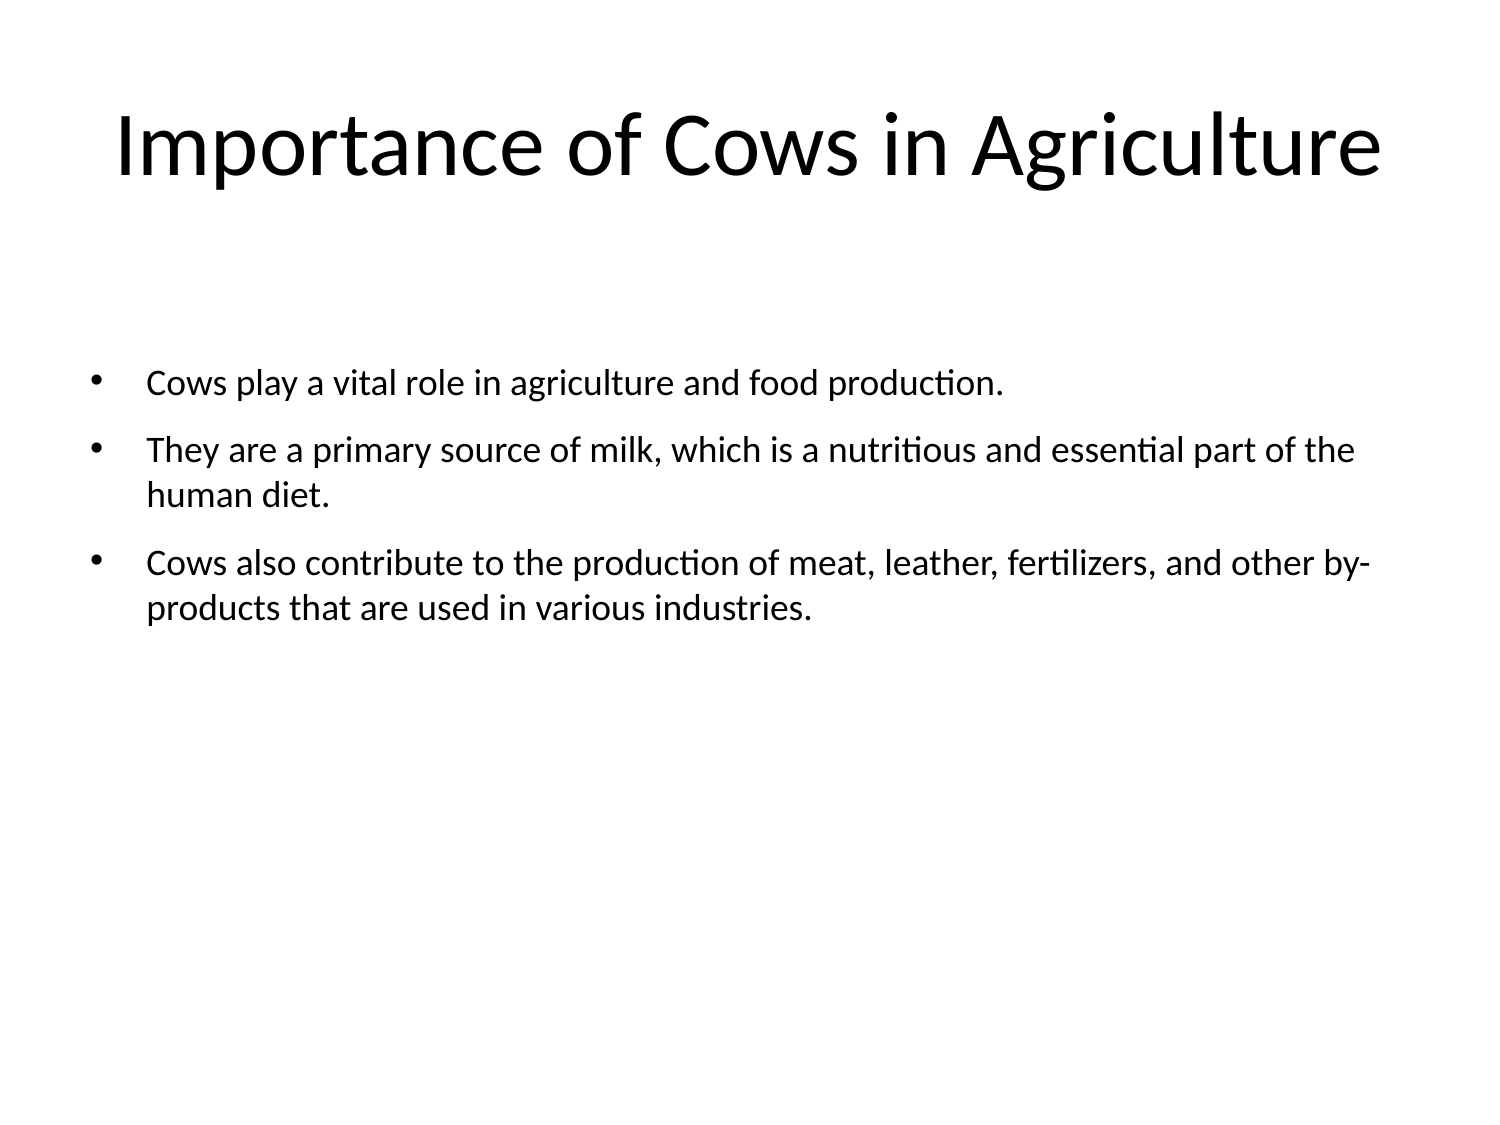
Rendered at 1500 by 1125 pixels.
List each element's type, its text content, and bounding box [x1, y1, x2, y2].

list Cows play a vital role in agriculture and food production. They are a primary source of milk, which is a nutritious and essential part of the human diet. Cows also contribute to the production of meat, leather, fertilizers, and other by-products that are used in various industries. [75, 262, 1425, 1005]
title Importance of Cows in Agriculture [75, 45, 1425, 233]
